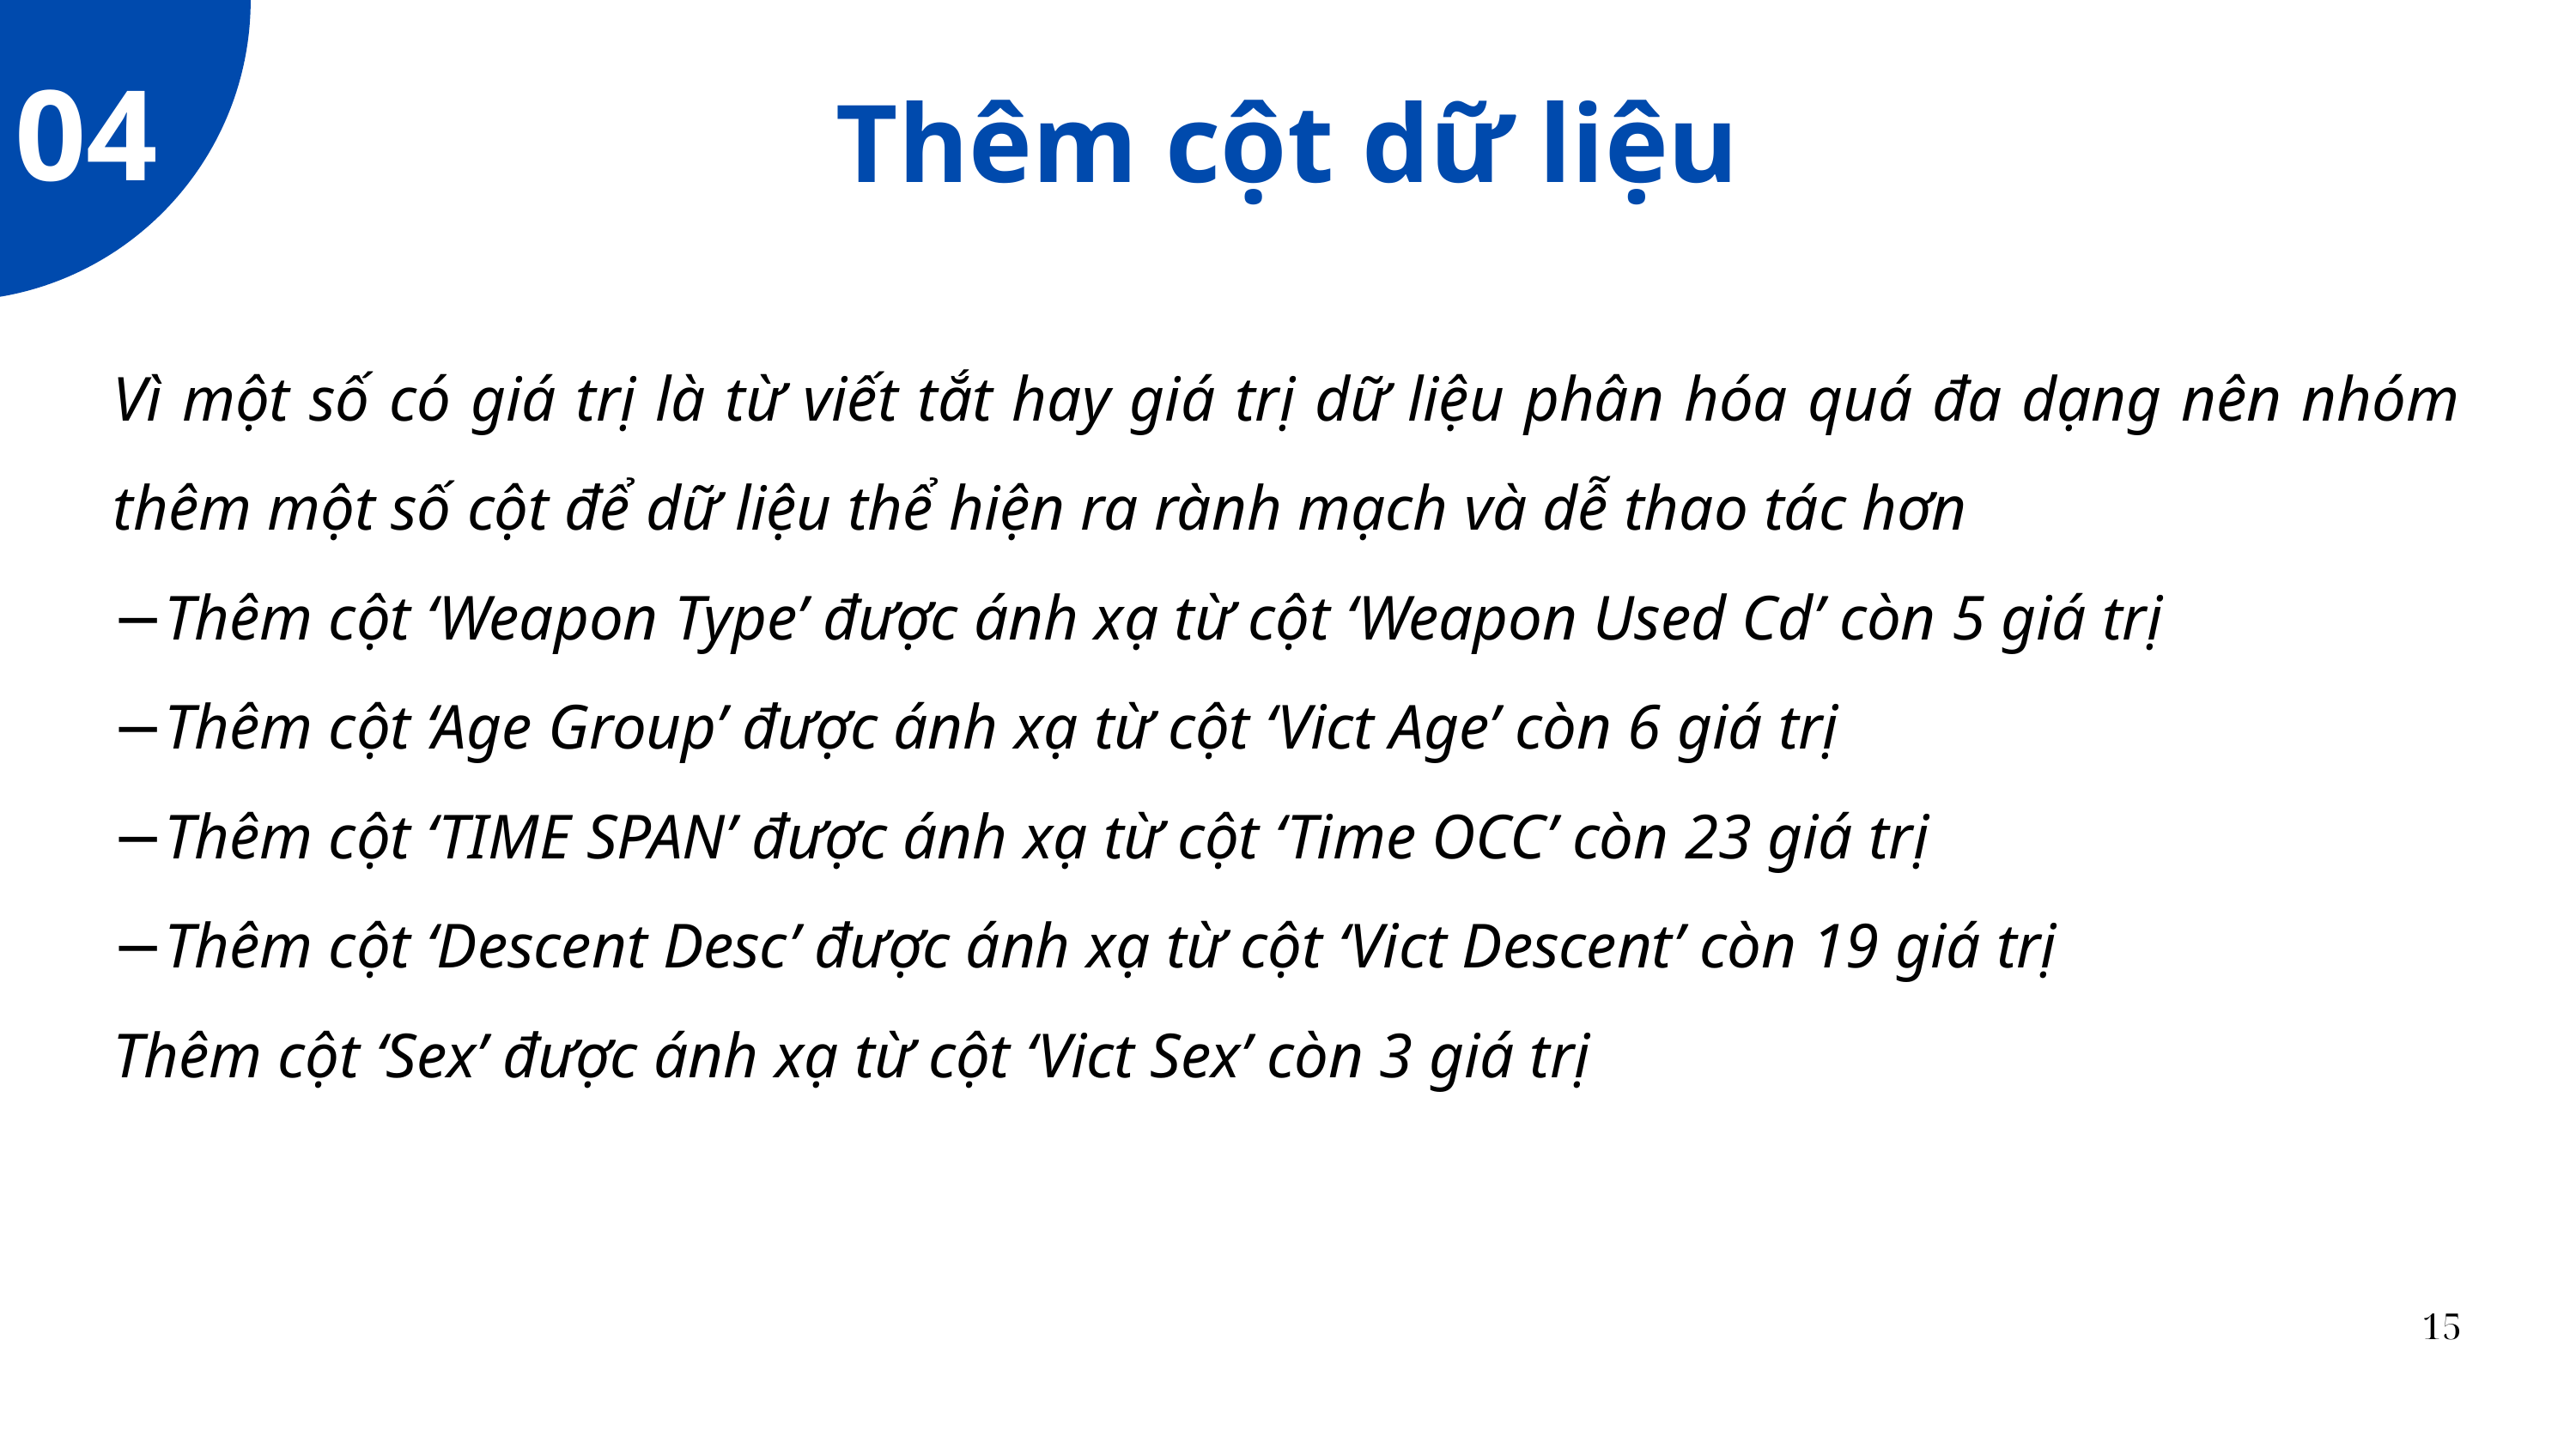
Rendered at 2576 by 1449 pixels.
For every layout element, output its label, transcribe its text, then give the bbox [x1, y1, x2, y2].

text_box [0, 0, 252, 301]
text_box 15 [2421, 1296, 2462, 1348]
text_box Thêm cột dữ liệu [482, 53, 2094, 204]
text_box Vì một số có giá trị là từ viết tắt hay giá trị dữ liệu phân hóa quá đa dạng nên nhóm thêm một số cột để dữ liệu thể hiện ra rành mạch và dễ thao tác hơn −Thêm cột ‘Weapon Type’ được ánh xạ từ cột ‘Weapon Used Cd’ còn 5 giá trị −Thêm cột ‘Age Group’ được ánh xạ từ cột ‘Vict Age’ còn 6 giá trị −Thêm cột ‘TIME SPAN’ được ánh xạ từ cột ‘Time OCC’ còn 23 giá trị −Thêm cột ‘Descent Desc’ được ánh xạ từ cột ‘Vict Descent’ còn 19 giá trị Thêm cột ‘Sex’ được ánh xạ từ cột ‘Vict Sex’ còn 3 giá trị [112, 323, 2464, 1090]
